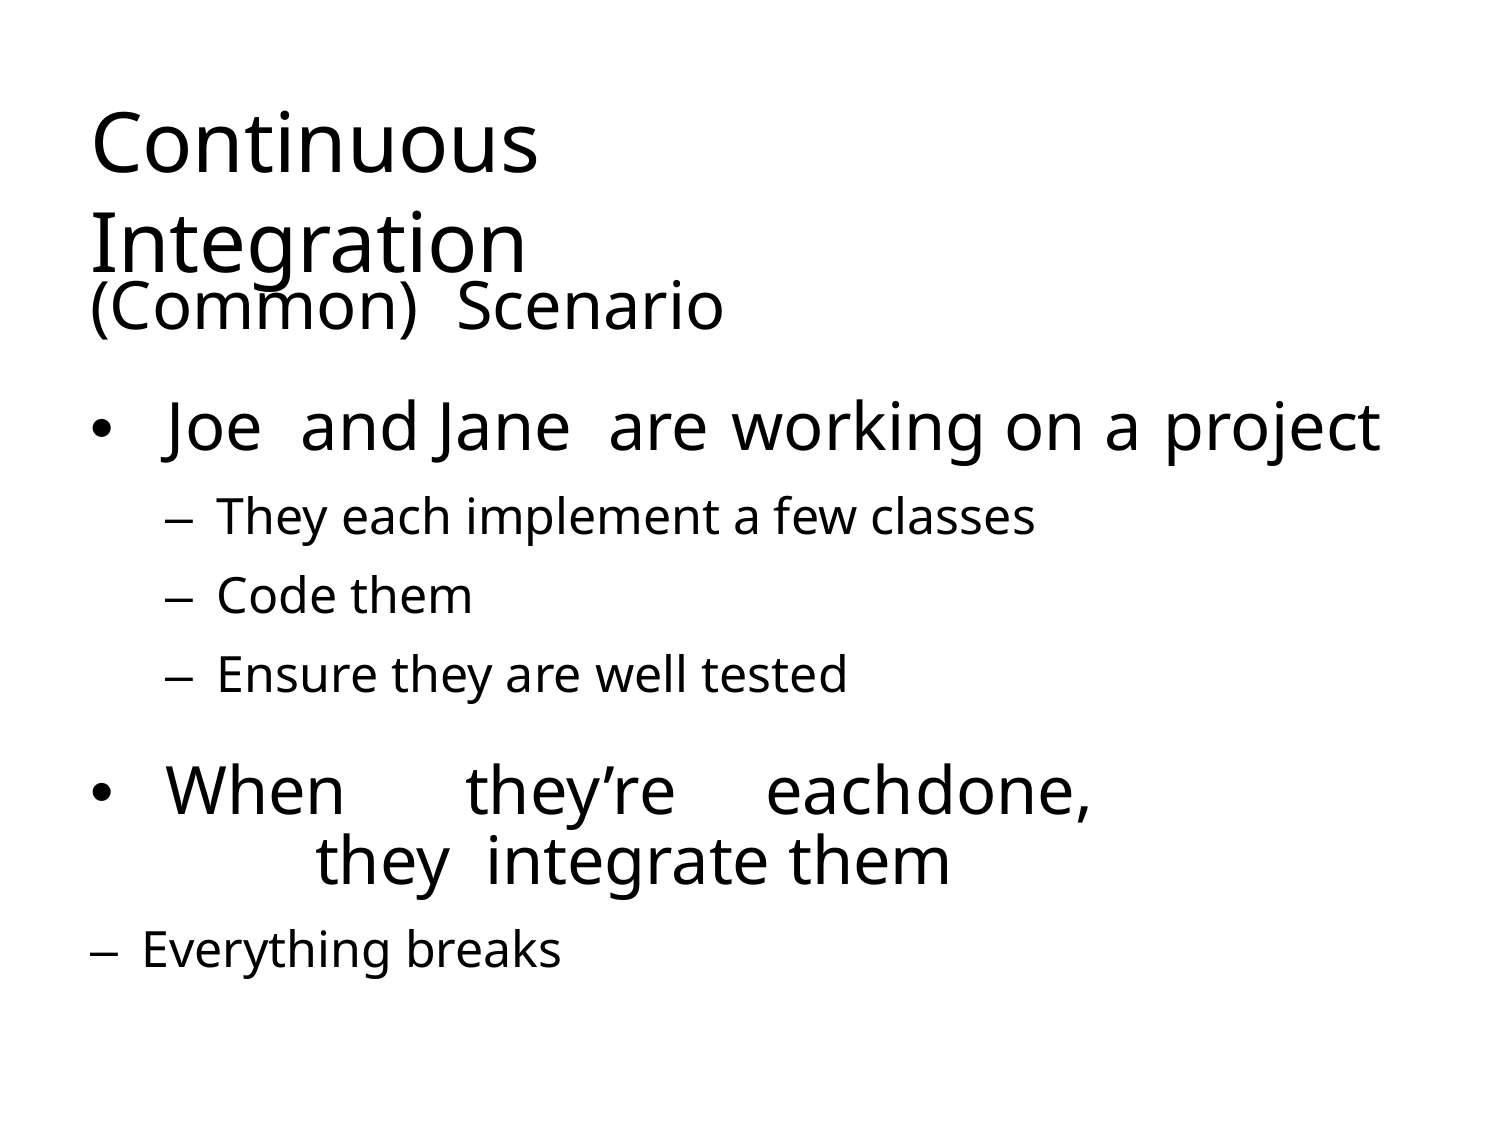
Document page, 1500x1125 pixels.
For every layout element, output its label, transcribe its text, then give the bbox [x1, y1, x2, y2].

title Continuous Integration [87, 88, 1008, 263]
text_box (Common) Scenario • Joe and Jane are working on a project – They each implement a few classes – Code them – Ensure they are well tested • When they’re each done, they integrate them – Everything breaks [87, 263, 1393, 979]
